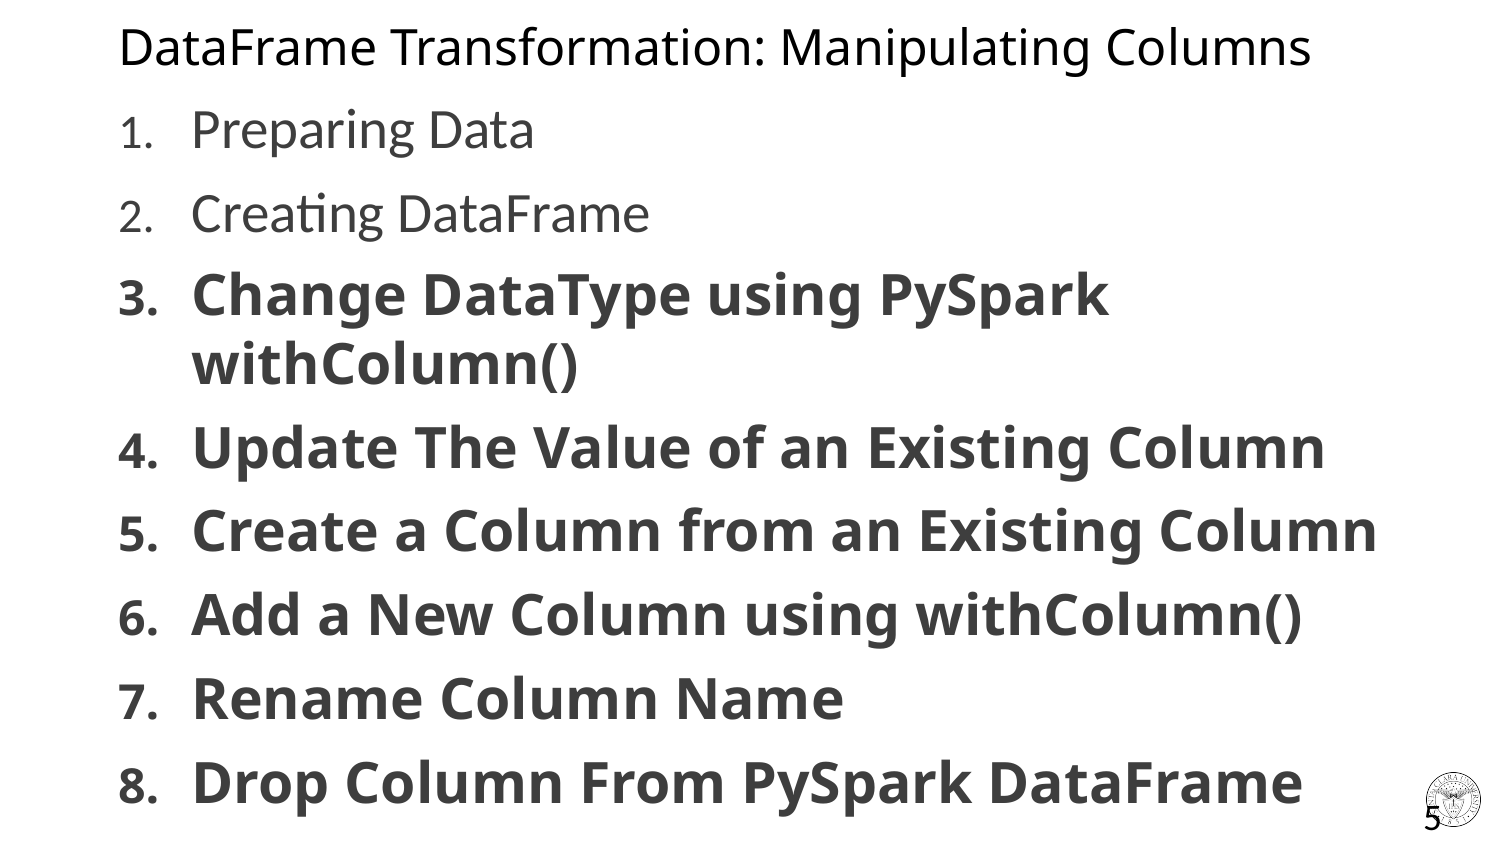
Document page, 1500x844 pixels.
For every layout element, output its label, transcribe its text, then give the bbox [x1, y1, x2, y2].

title DataFrame Transformation: Manipulating Columns [103, 27, 1397, 83]
list Preparing Data Creating DataFrame Change DataType using PySpark withColumn() Update The Value of an Existing Column Create a Column from an Existing Column Add a New Column using withColumn() Rename Column Name Drop Column From PySpark DataFrame [103, 83, 1409, 830]
slide_number 5 [1408, 785, 1500, 830]
picture [1426, 772, 1481, 785]
